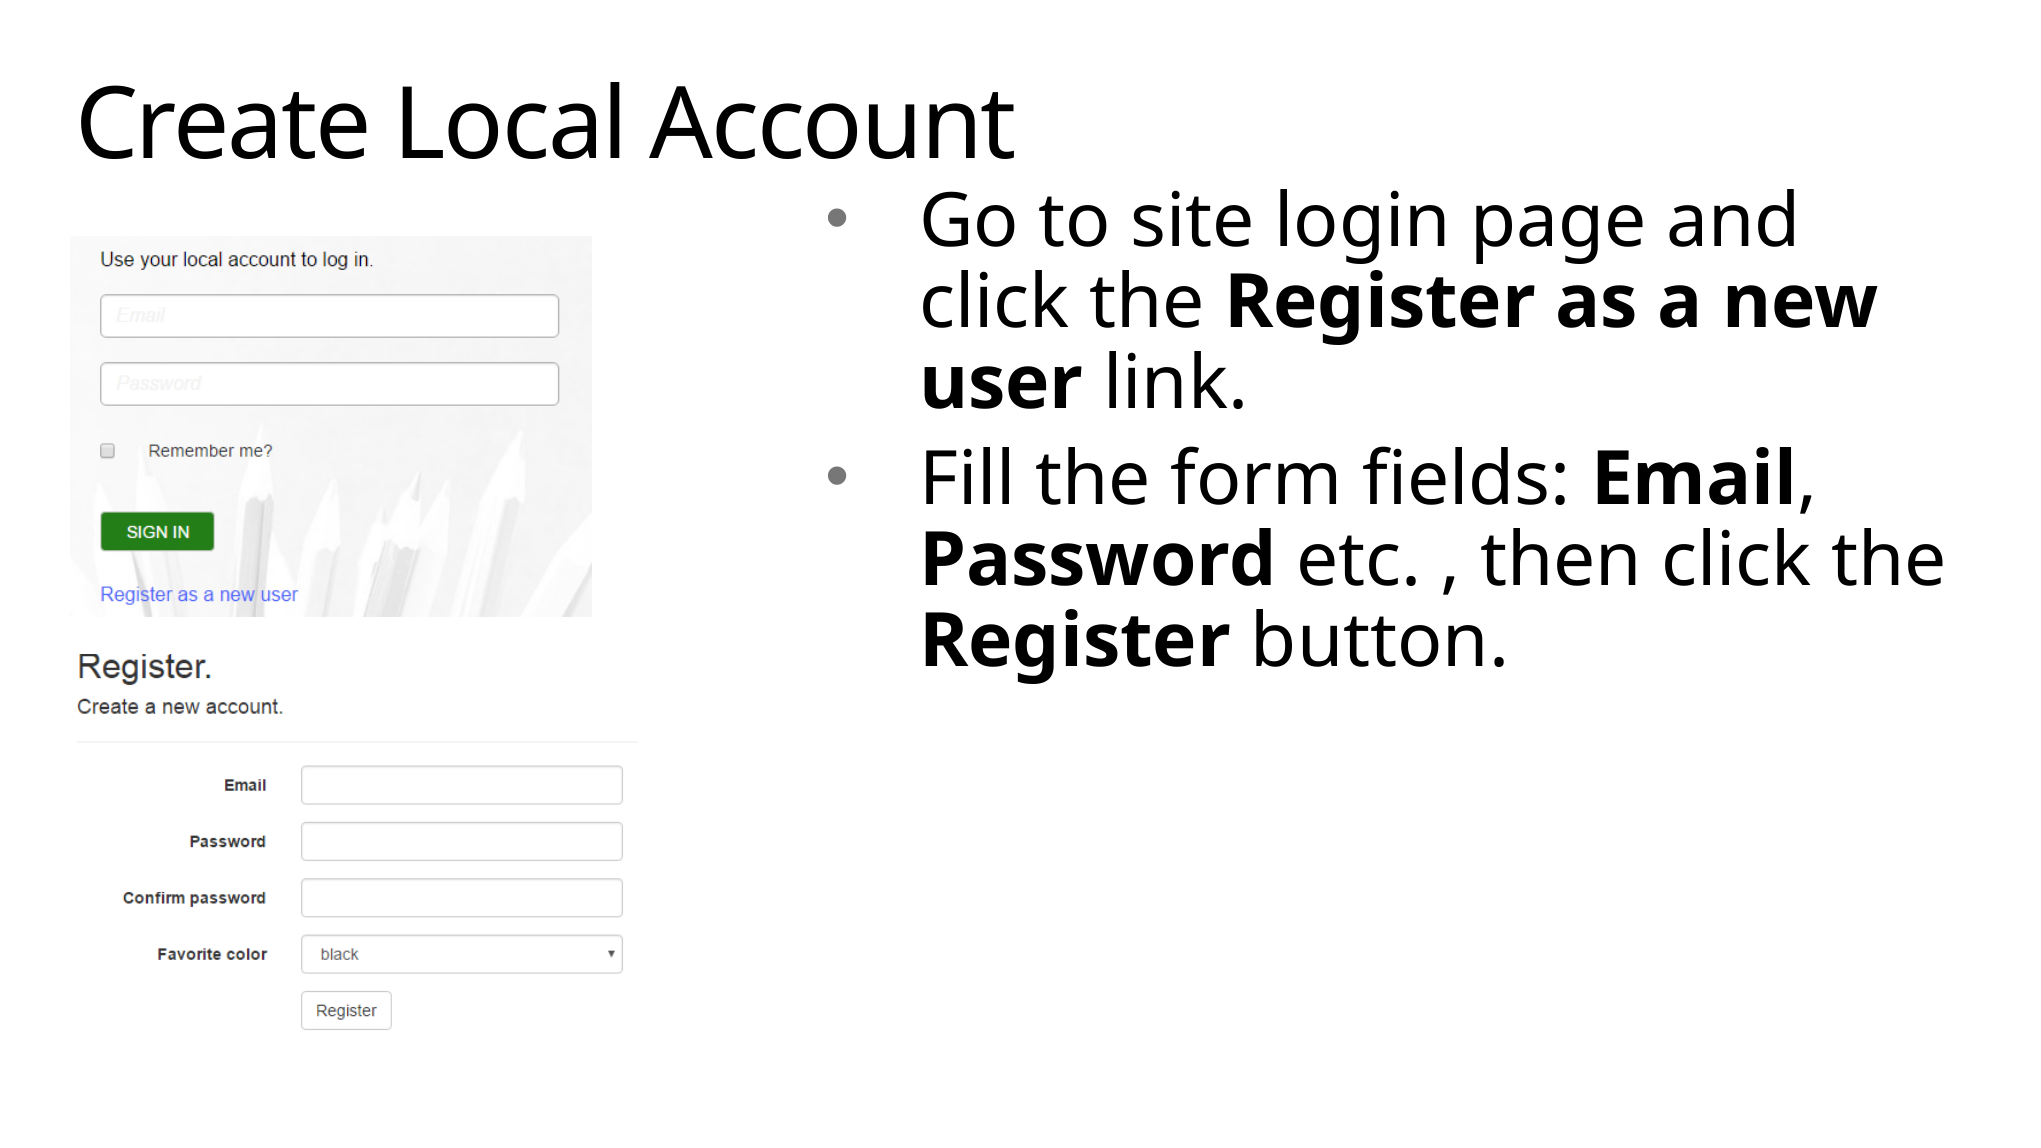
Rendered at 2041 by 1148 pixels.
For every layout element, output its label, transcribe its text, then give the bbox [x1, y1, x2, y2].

list Go to site login page and click the Register as a new user link. Fill the form fields: Email, Password etc. , then click the Register button. [795, 411, 1996, 549]
picture [69, 236, 592, 617]
picture [69, 653, 639, 1038]
title Create Local Account [45, 48, 1996, 199]
